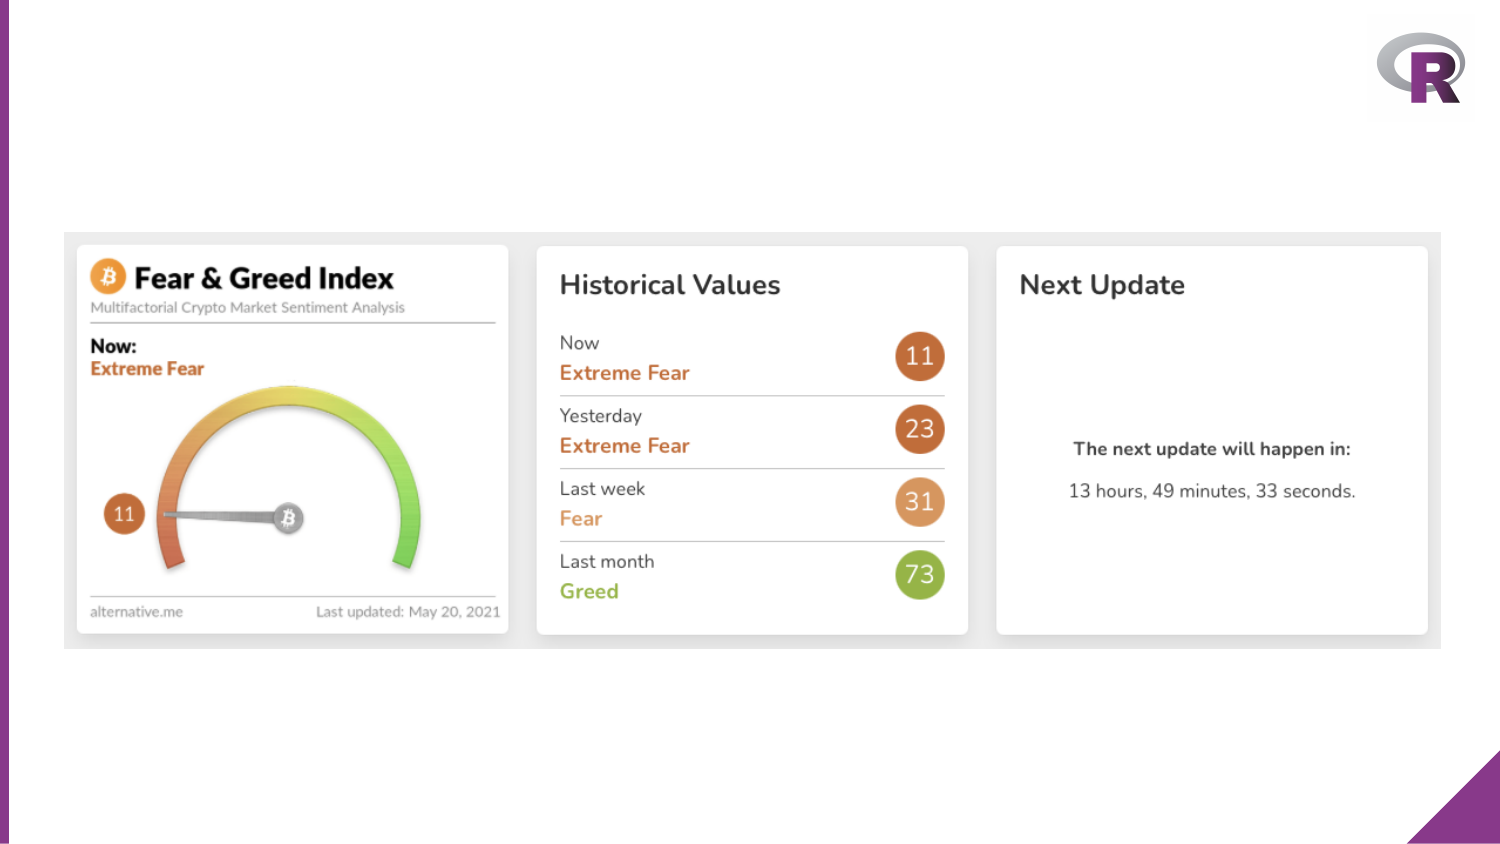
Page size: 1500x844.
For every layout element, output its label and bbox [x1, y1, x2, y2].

picture [1367, 14, 1475, 122]
picture [64, 232, 1442, 650]
